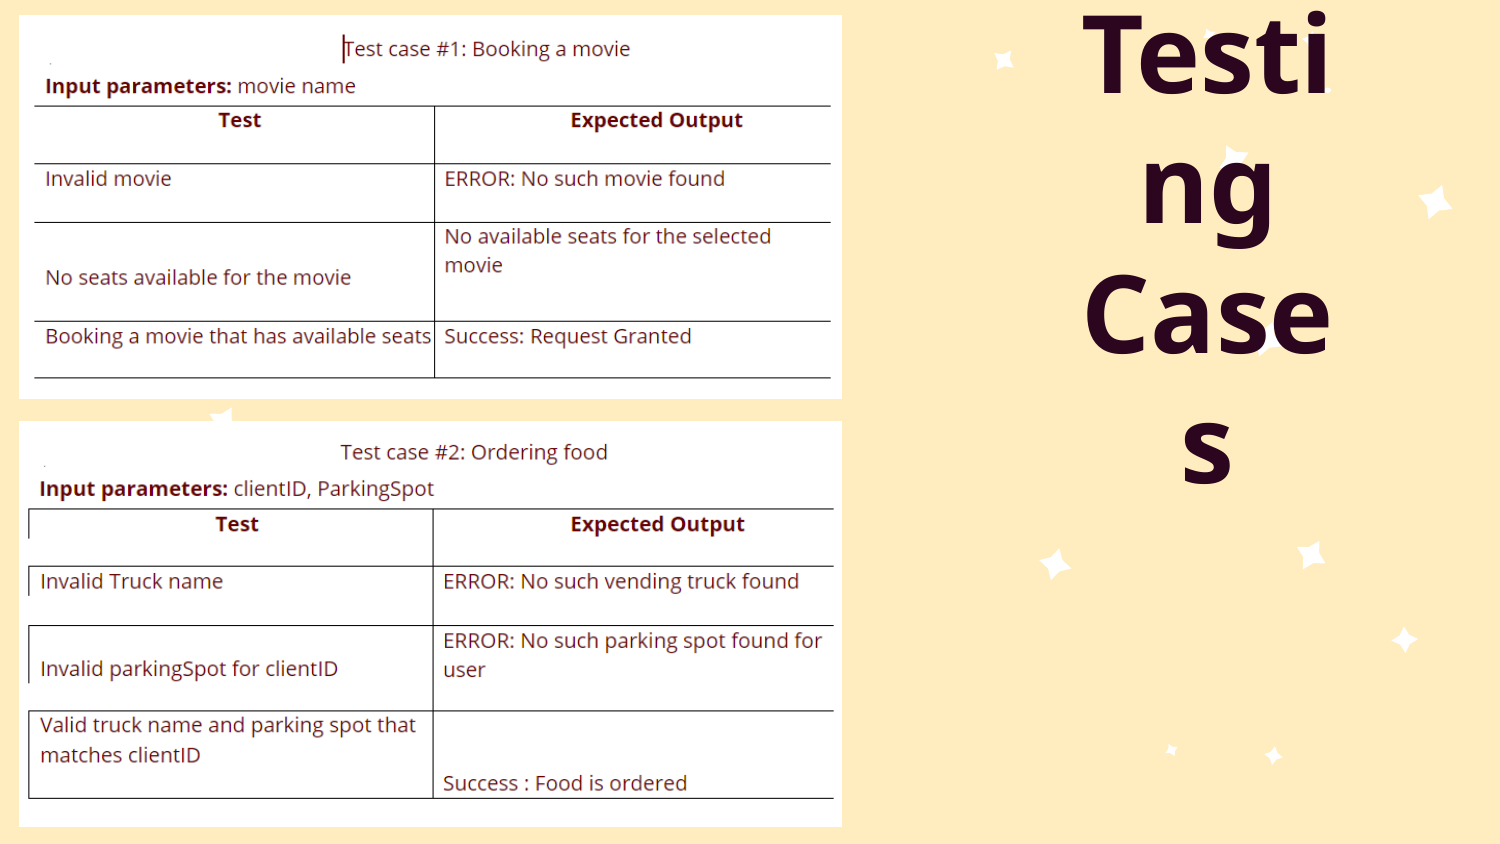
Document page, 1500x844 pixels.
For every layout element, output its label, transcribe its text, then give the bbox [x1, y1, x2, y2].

picture [19, 421, 842, 827]
title Testing Cases [1073, 398, 1342, 505]
picture [19, 15, 842, 399]
